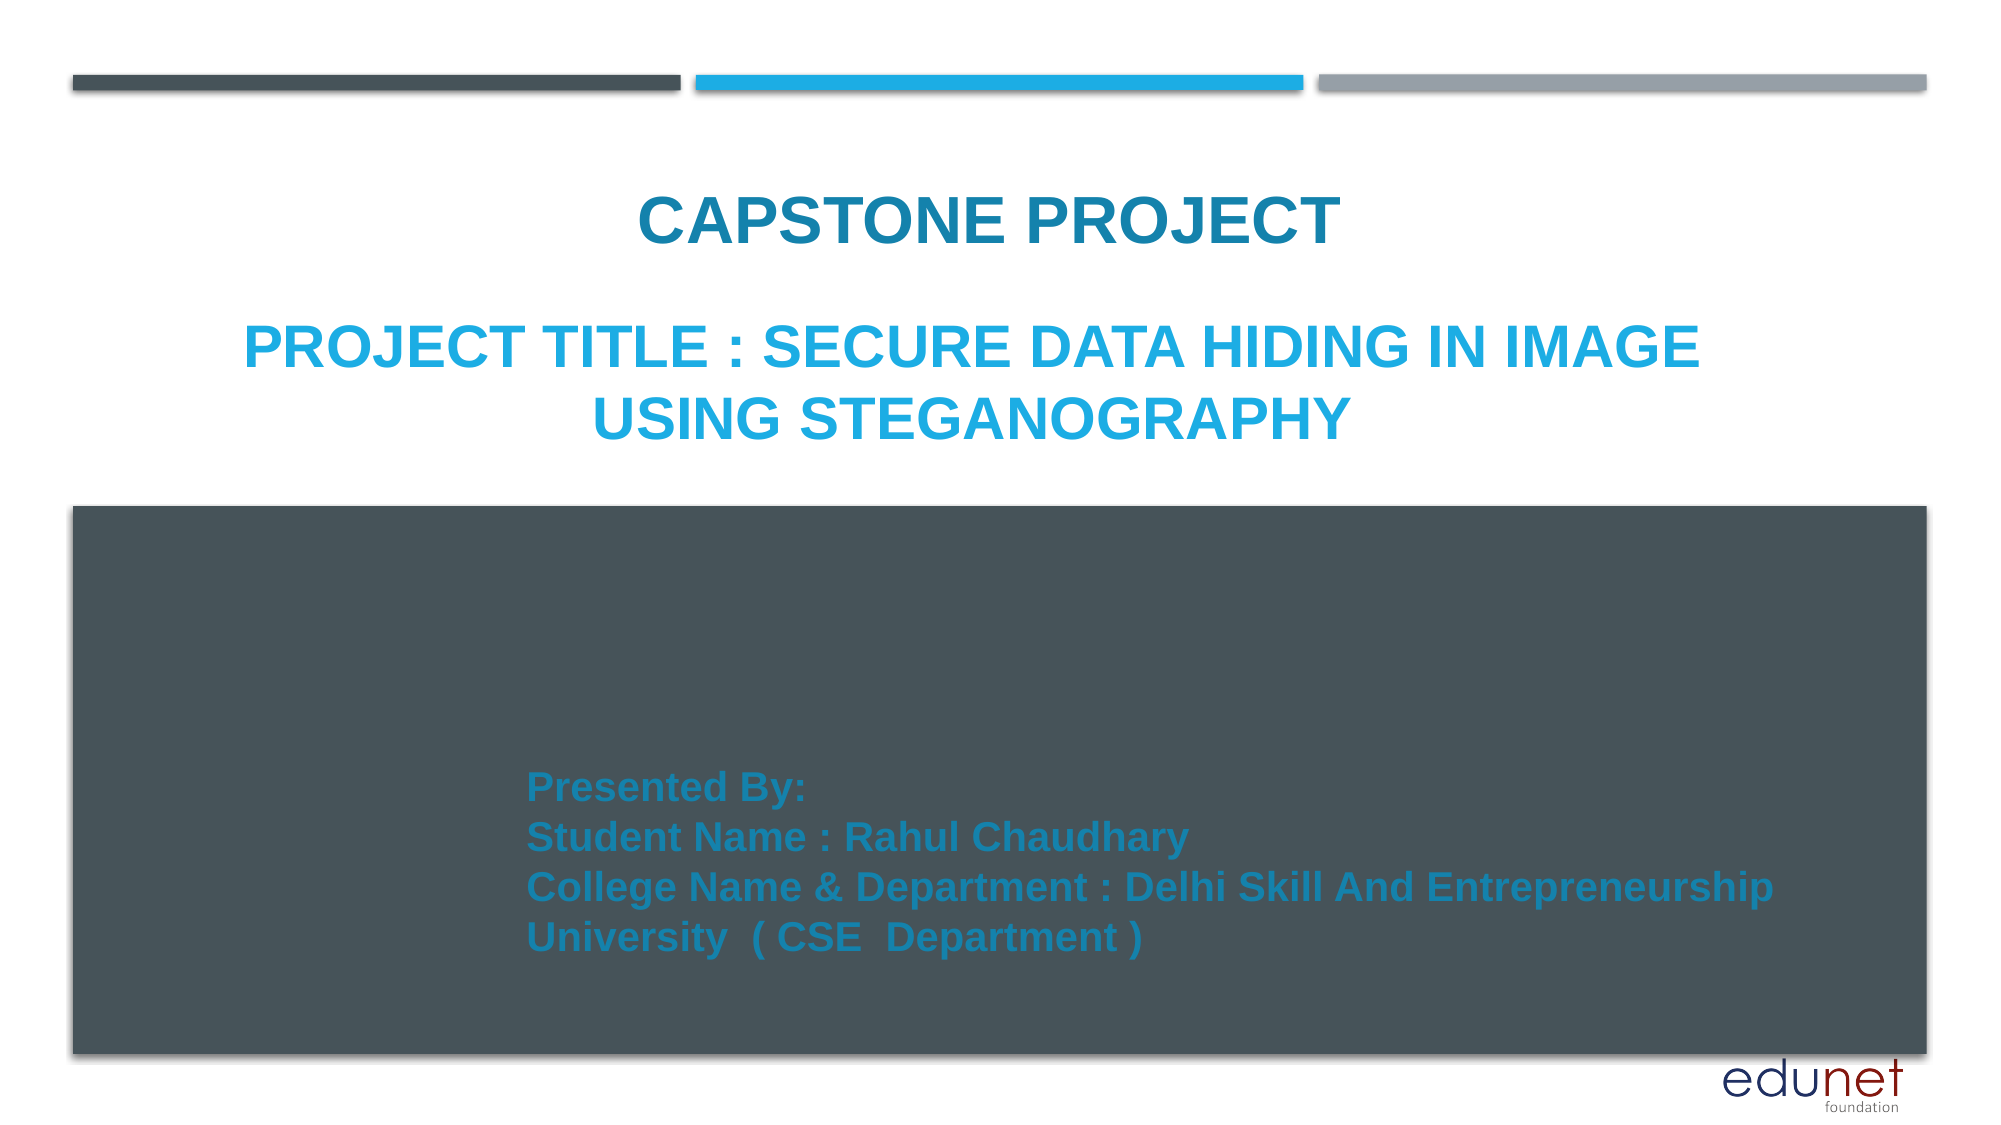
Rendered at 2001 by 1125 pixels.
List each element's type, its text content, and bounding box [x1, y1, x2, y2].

text_box CAPSTONE PROJECT [0, 169, 2000, 265]
picture [1719, 1056, 1905, 1116]
title PROJECT TITLE : Secure Data Hiding In image using steganography [222, 298, 1723, 460]
text_box Presented By: Student Name : Rahul Chaudhary College Name & Department : Delhi Skill And Entrepreneurship University ( CSE Department ) [511, 752, 1821, 1018]
